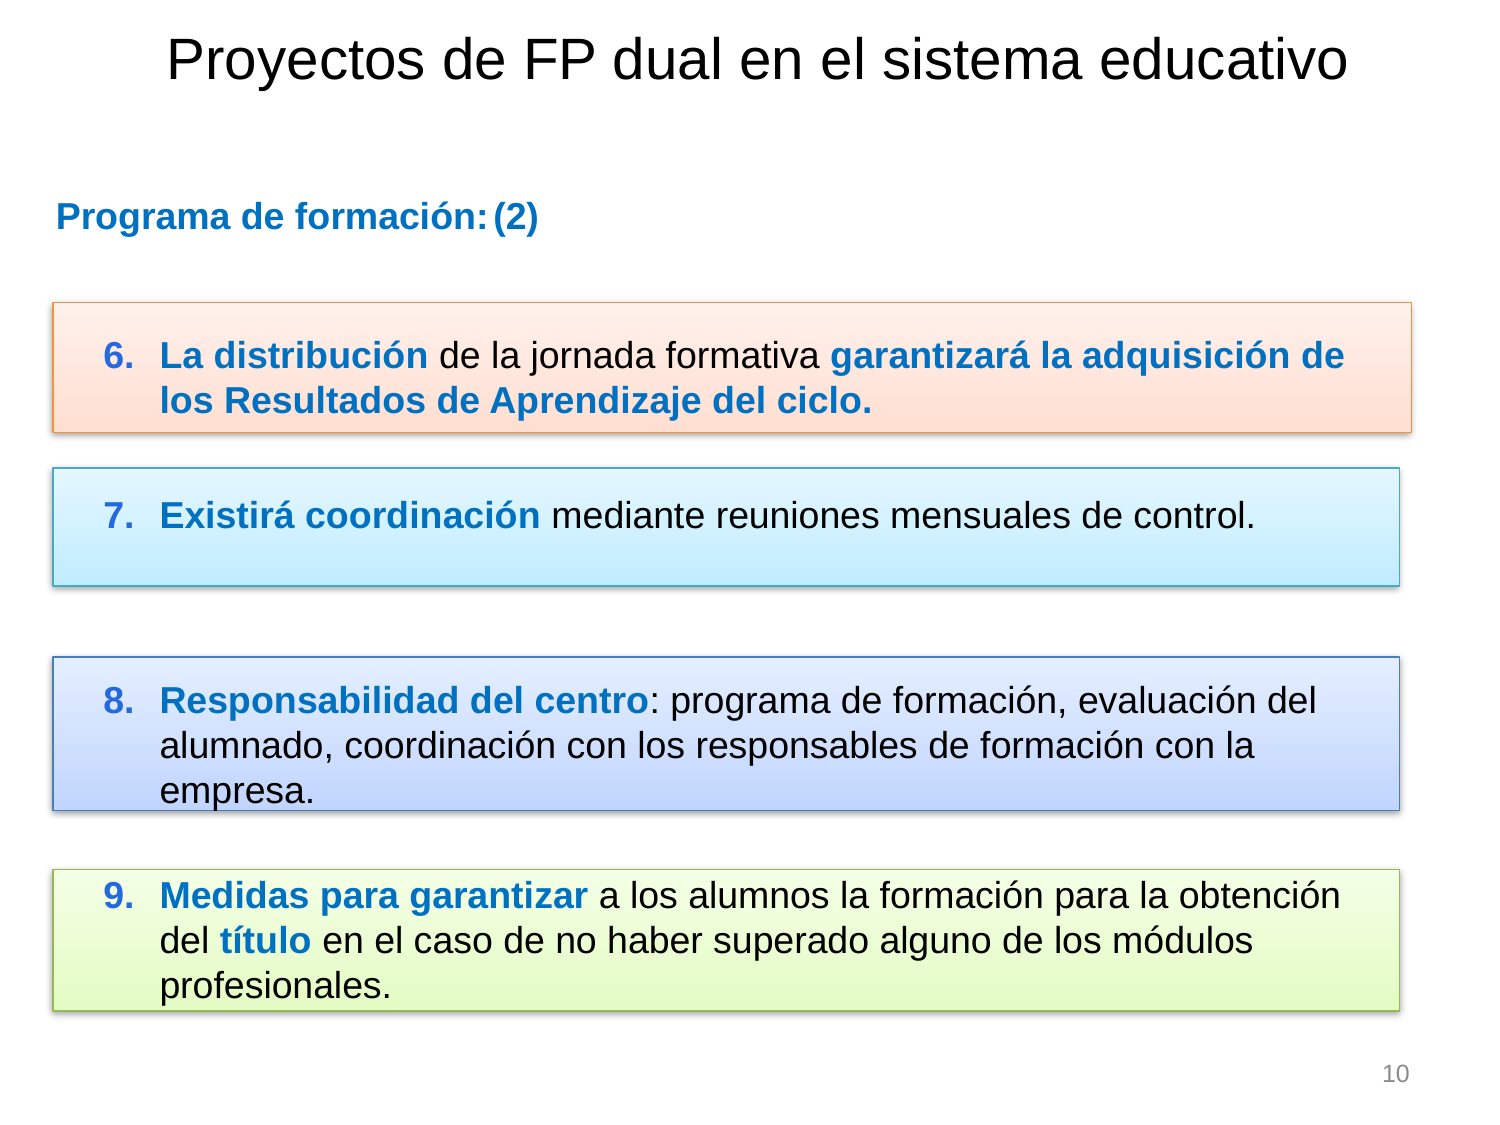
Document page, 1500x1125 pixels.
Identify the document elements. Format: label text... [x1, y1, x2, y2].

text_box [52, 302, 88, 433]
text_box [52, 869, 88, 1012]
text_box Proyectos de FP dual en el sistema educativo [64, 14, 1453, 99]
text_box La distribución de la jornada formativa garantizará la adquisición de los Resultados de Aprendizaje del ciclo. Existirá coordinación mediante reuniones mensuales de control. Responsabilidad del centro: programa de formación, evaluación del alumnado, coordinación con los responsables de formación con la empresa. Medidas para garantizar a los alumnos la formación para la obtención del título en el caso de no haber superado alguno de los módulos profesionales. [88, 278, 1412, 1014]
text_box (2) [514, 184, 554, 245]
text_box Programa de formación: [41, 184, 514, 245]
text_box [52, 467, 88, 587]
text_box [52, 656, 88, 811]
slide_number 10 [1074, 1042, 1425, 1103]
